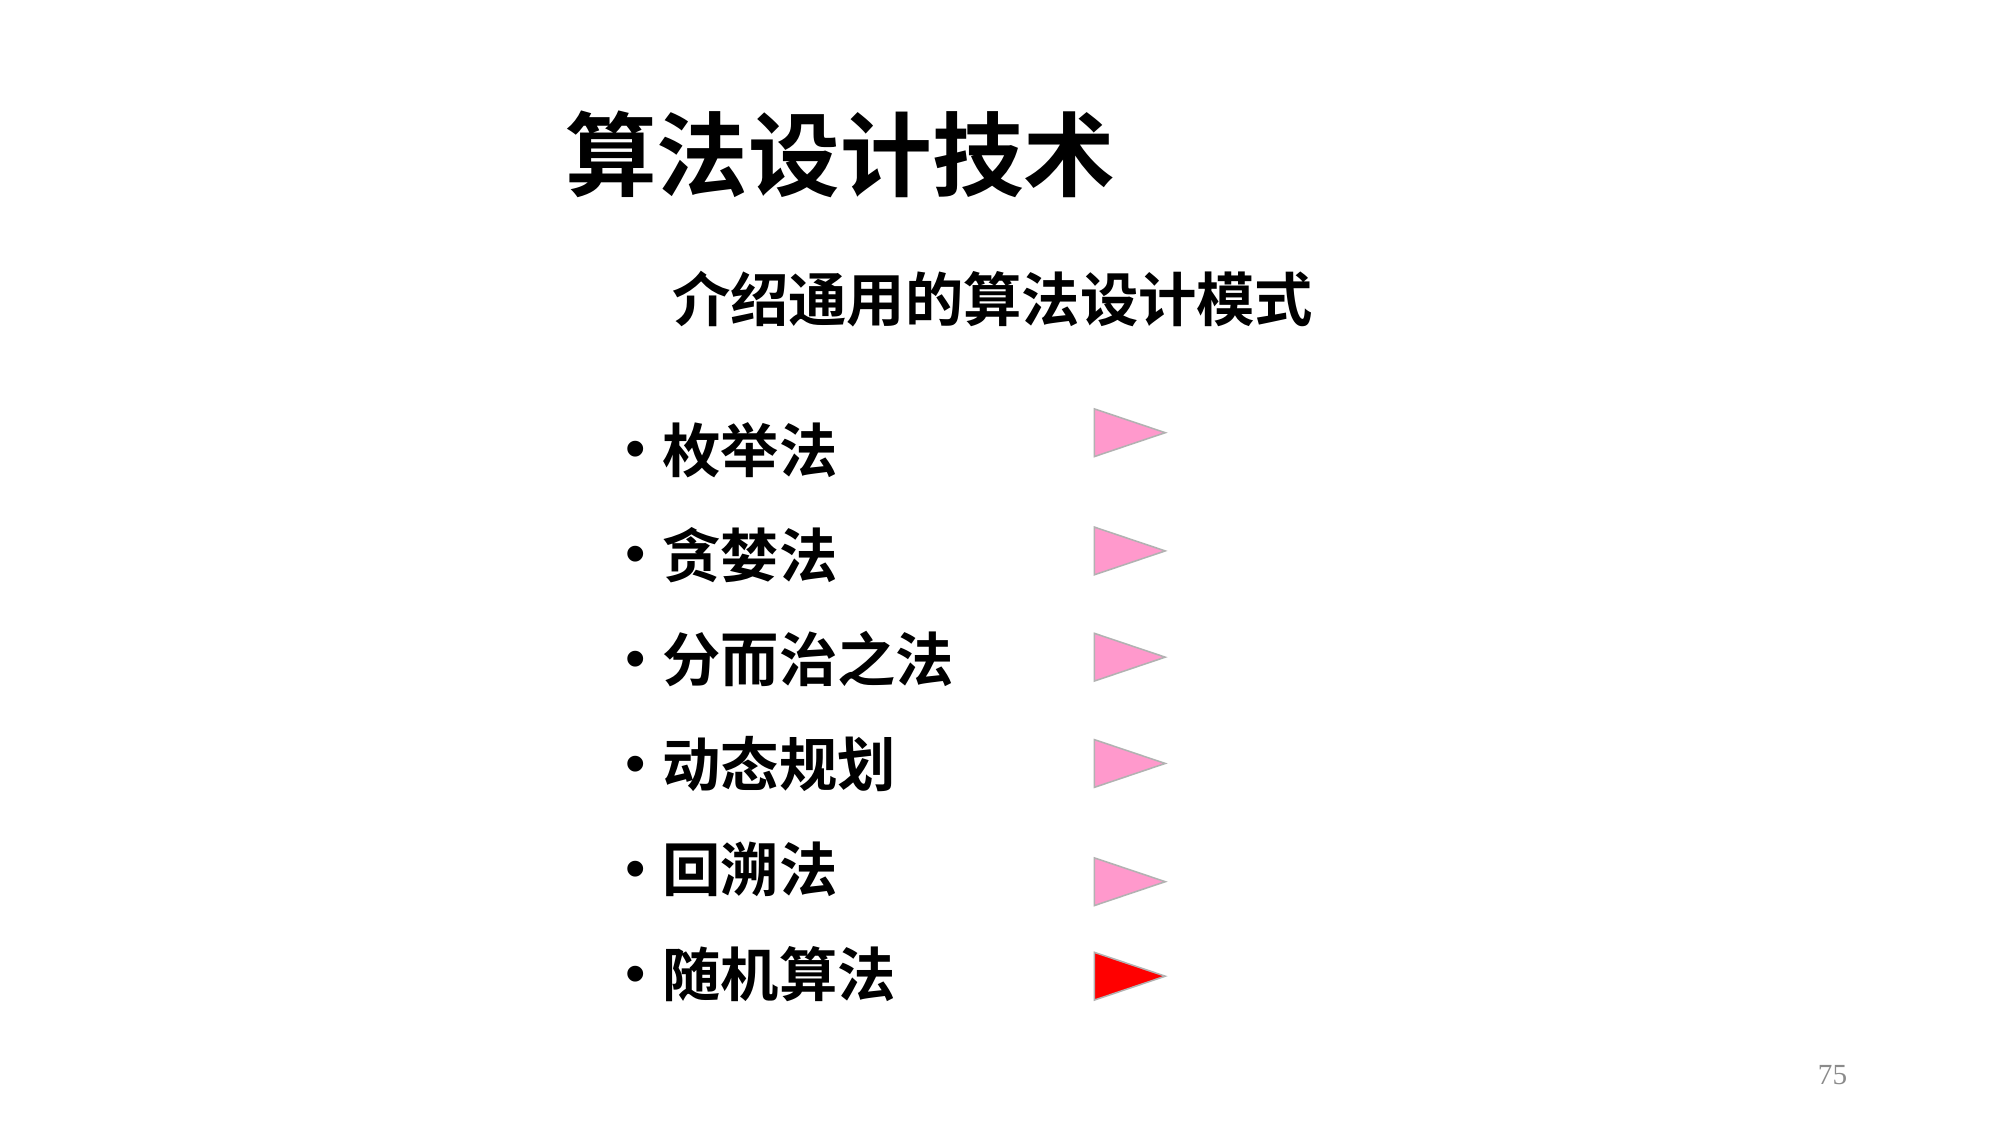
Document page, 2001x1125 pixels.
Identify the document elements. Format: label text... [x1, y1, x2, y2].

text_box [1094, 857, 1166, 906]
list 枚举法 贪婪法 分而治之法 动态规划 回溯法 随机算法 [610, 392, 1095, 1068]
text_box [1094, 633, 1166, 682]
text_box [1094, 408, 1166, 457]
slide_number 75 [1412, 1042, 1863, 1103]
text_box [1094, 527, 1166, 575]
text_box [1094, 739, 1166, 788]
text_box [1094, 952, 1166, 1001]
title 算法设计技术 [362, 66, 1638, 254]
text_box 介绍通用的算法设计模式 [657, 255, 1379, 341]
